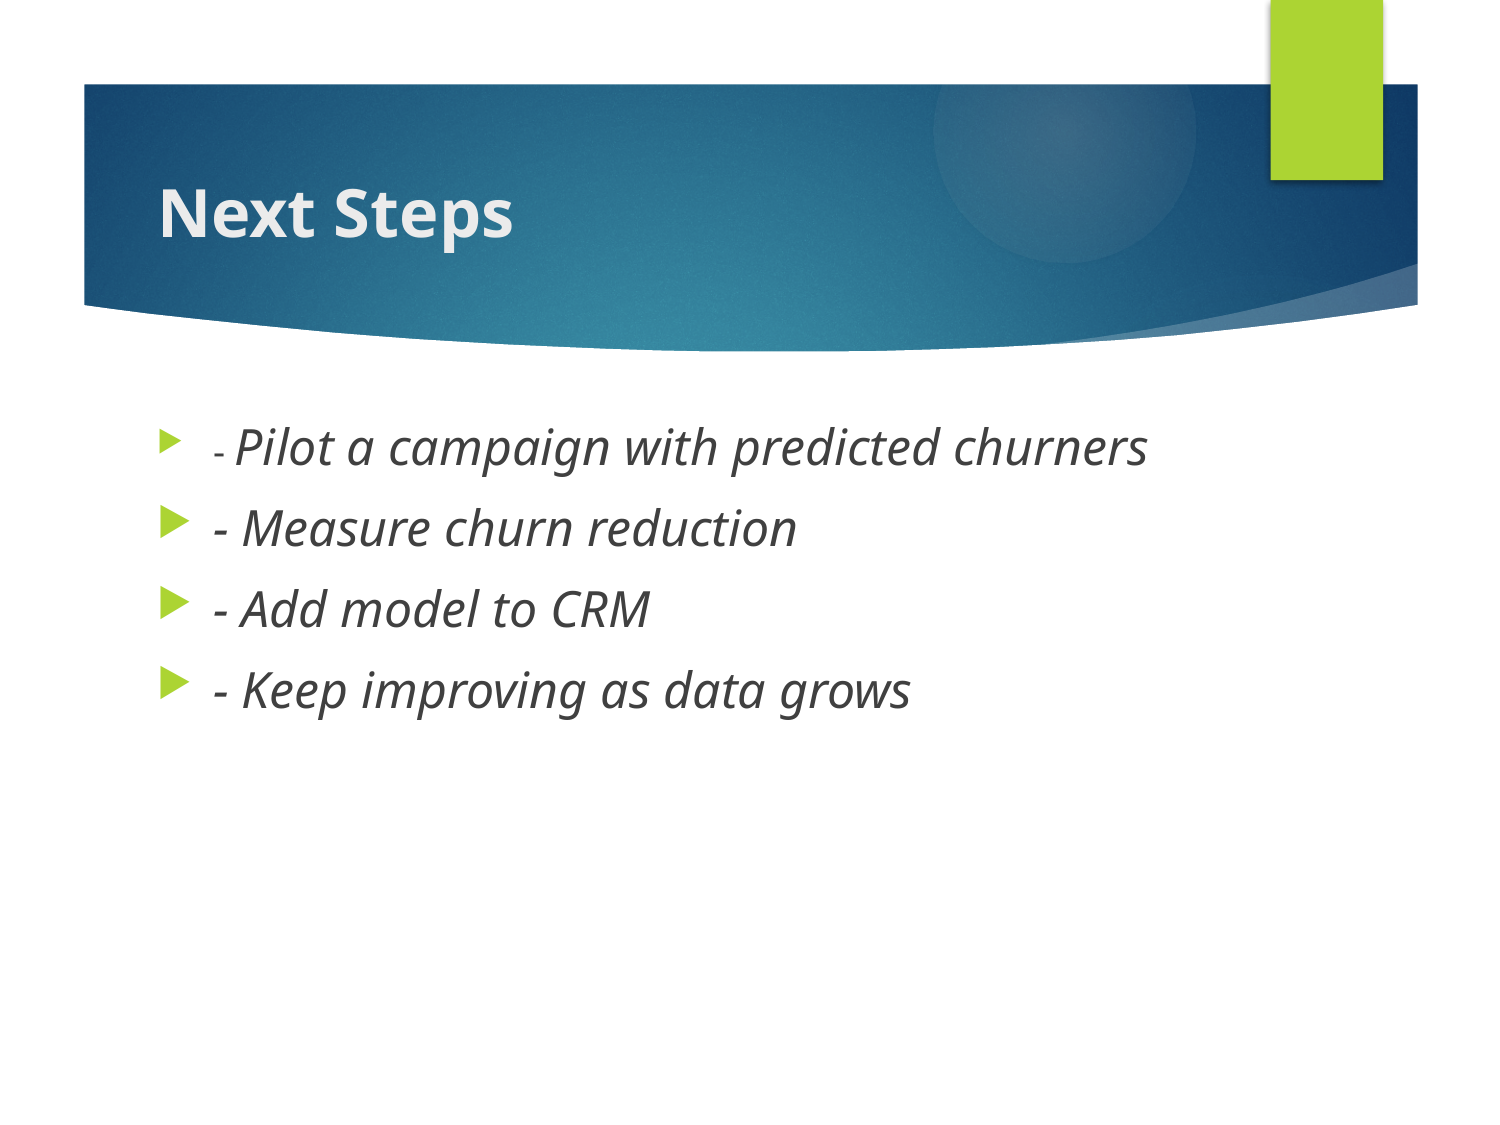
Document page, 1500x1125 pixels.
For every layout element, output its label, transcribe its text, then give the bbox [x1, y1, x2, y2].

list - Pilot a campaign with predicted churners - Measure churn reduction - Add model to CRM - Keep improving as data grows [141, 408, 1183, 872]
title Next Steps [142, 152, 1183, 269]
